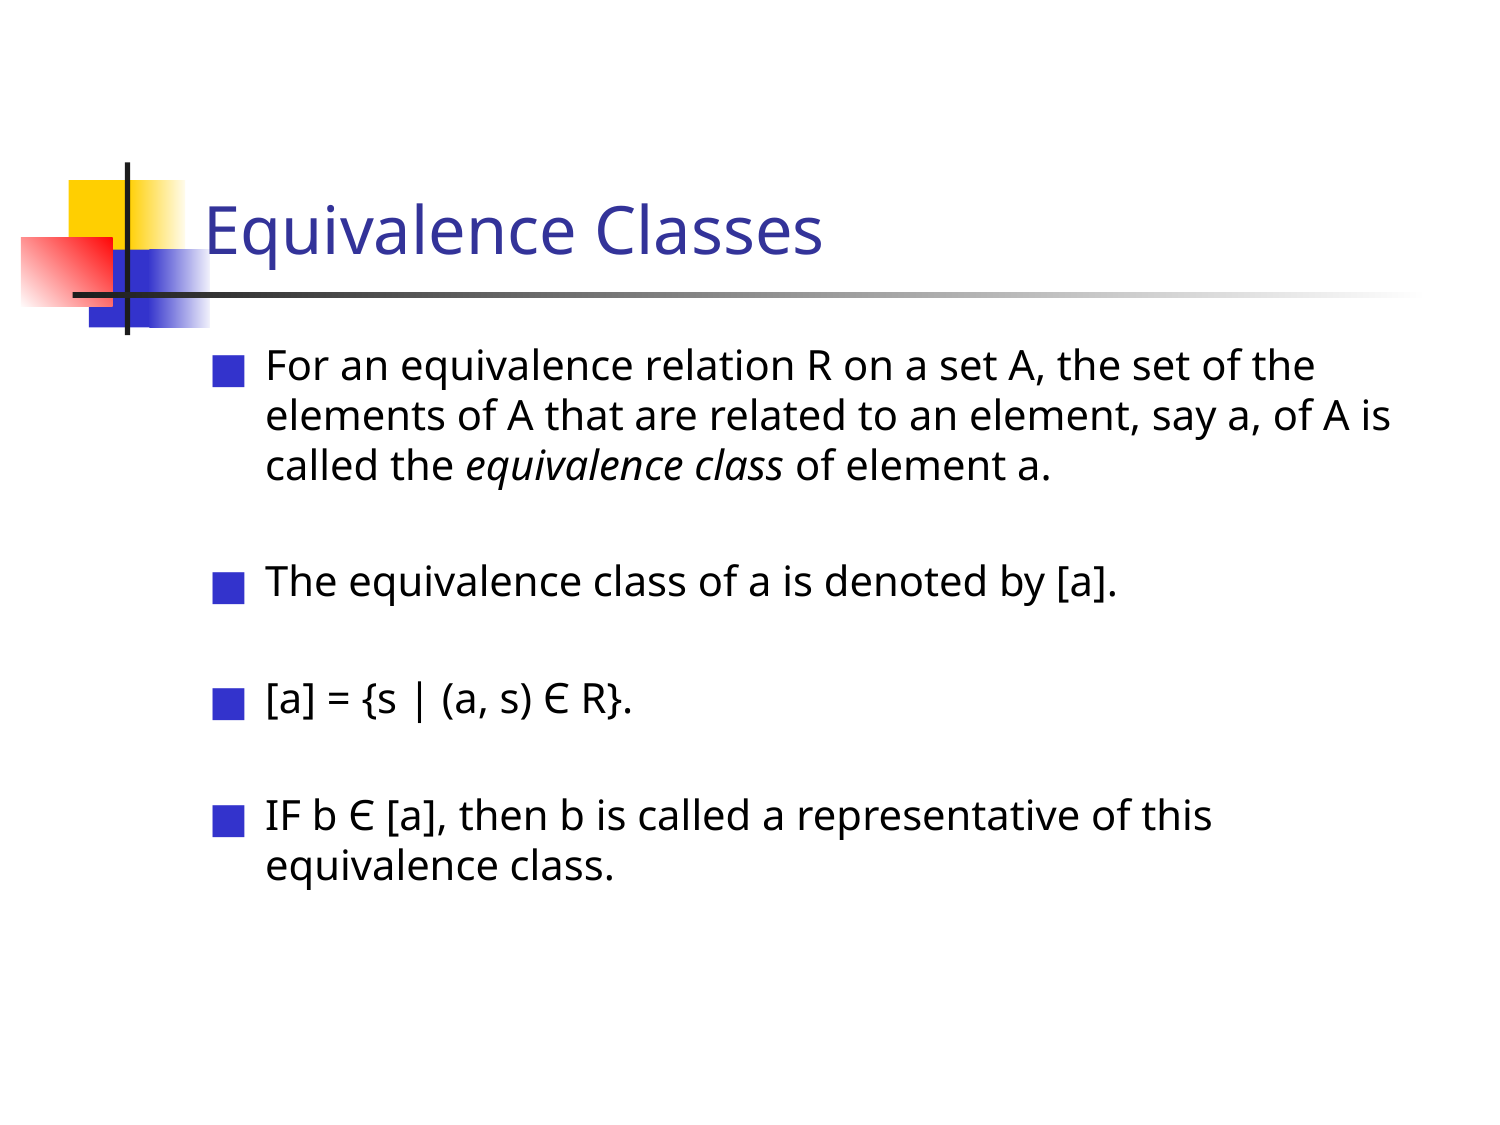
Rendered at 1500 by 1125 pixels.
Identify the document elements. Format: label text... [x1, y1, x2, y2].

title Equivalence Classes [188, 35, 1468, 275]
list For an equivalence relation R on a set A, the set of the elements of A that are related to an element, say a, of A is called the equivalence class of element a. The equivalence class of a is denoted by [a]. [a] = {s | (a, s) Є R}. IF b Є [a], then b is called a representative of this equivalence class. [193, 331, 1469, 1006]
